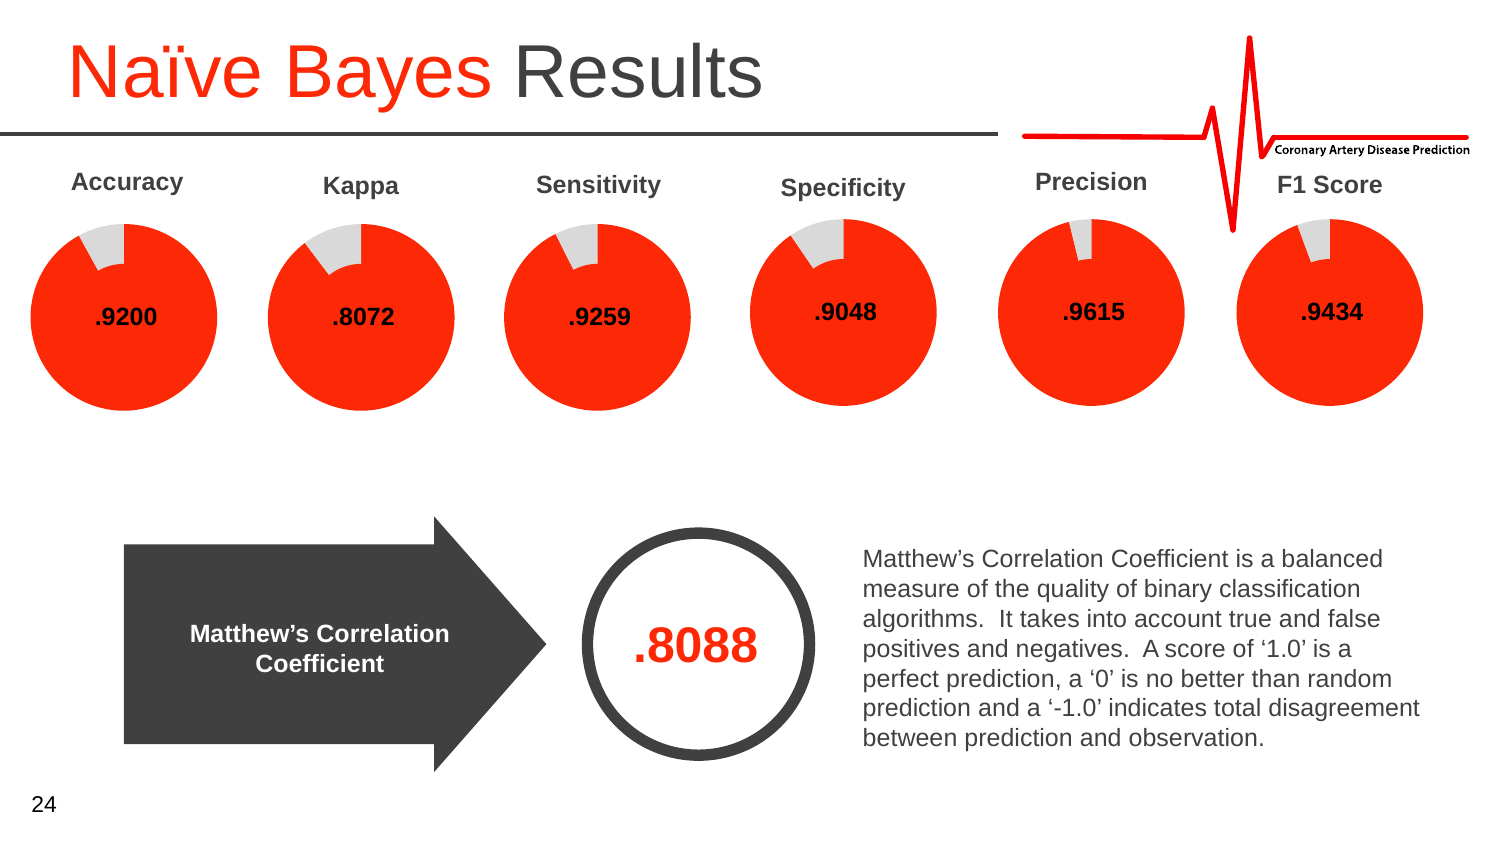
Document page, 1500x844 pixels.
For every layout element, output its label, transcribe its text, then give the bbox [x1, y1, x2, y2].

chart [30, 220, 218, 422]
text_box Precision [1015, 157, 1168, 203]
text_box [579, 525, 818, 763]
text_box Specificity [761, 163, 925, 209]
text_box [121, 514, 548, 774]
text_box Accuracy [51, 157, 203, 203]
text_box F1 Score [1261, 161, 1399, 207]
text_box .8088 [611, 604, 781, 680]
text_box 24 [16, 782, 76, 825]
chart [267, 220, 455, 422]
chart [503, 220, 692, 422]
text_box Matthew’s Correlation Coefficient [159, 610, 481, 686]
text_box Sensitivity [517, 161, 681, 207]
chart [997, 215, 1186, 417]
text_box Matthew’s Correlation Coefficient is a balanced measure of the quality of binary classification algorithms. It takes into account true and false positives and negatives. A score of ‘1.0’ is a perfect prediction, a ‘0’ is no better than random prediction and a ‘-1.0’ indicates total disagreement between prediction and observation. [847, 534, 1443, 760]
chart [1236, 215, 1424, 417]
chart [749, 215, 937, 417]
text_box Kappa [292, 161, 430, 207]
list Naïve Bayes Results [53, 20, 999, 115]
